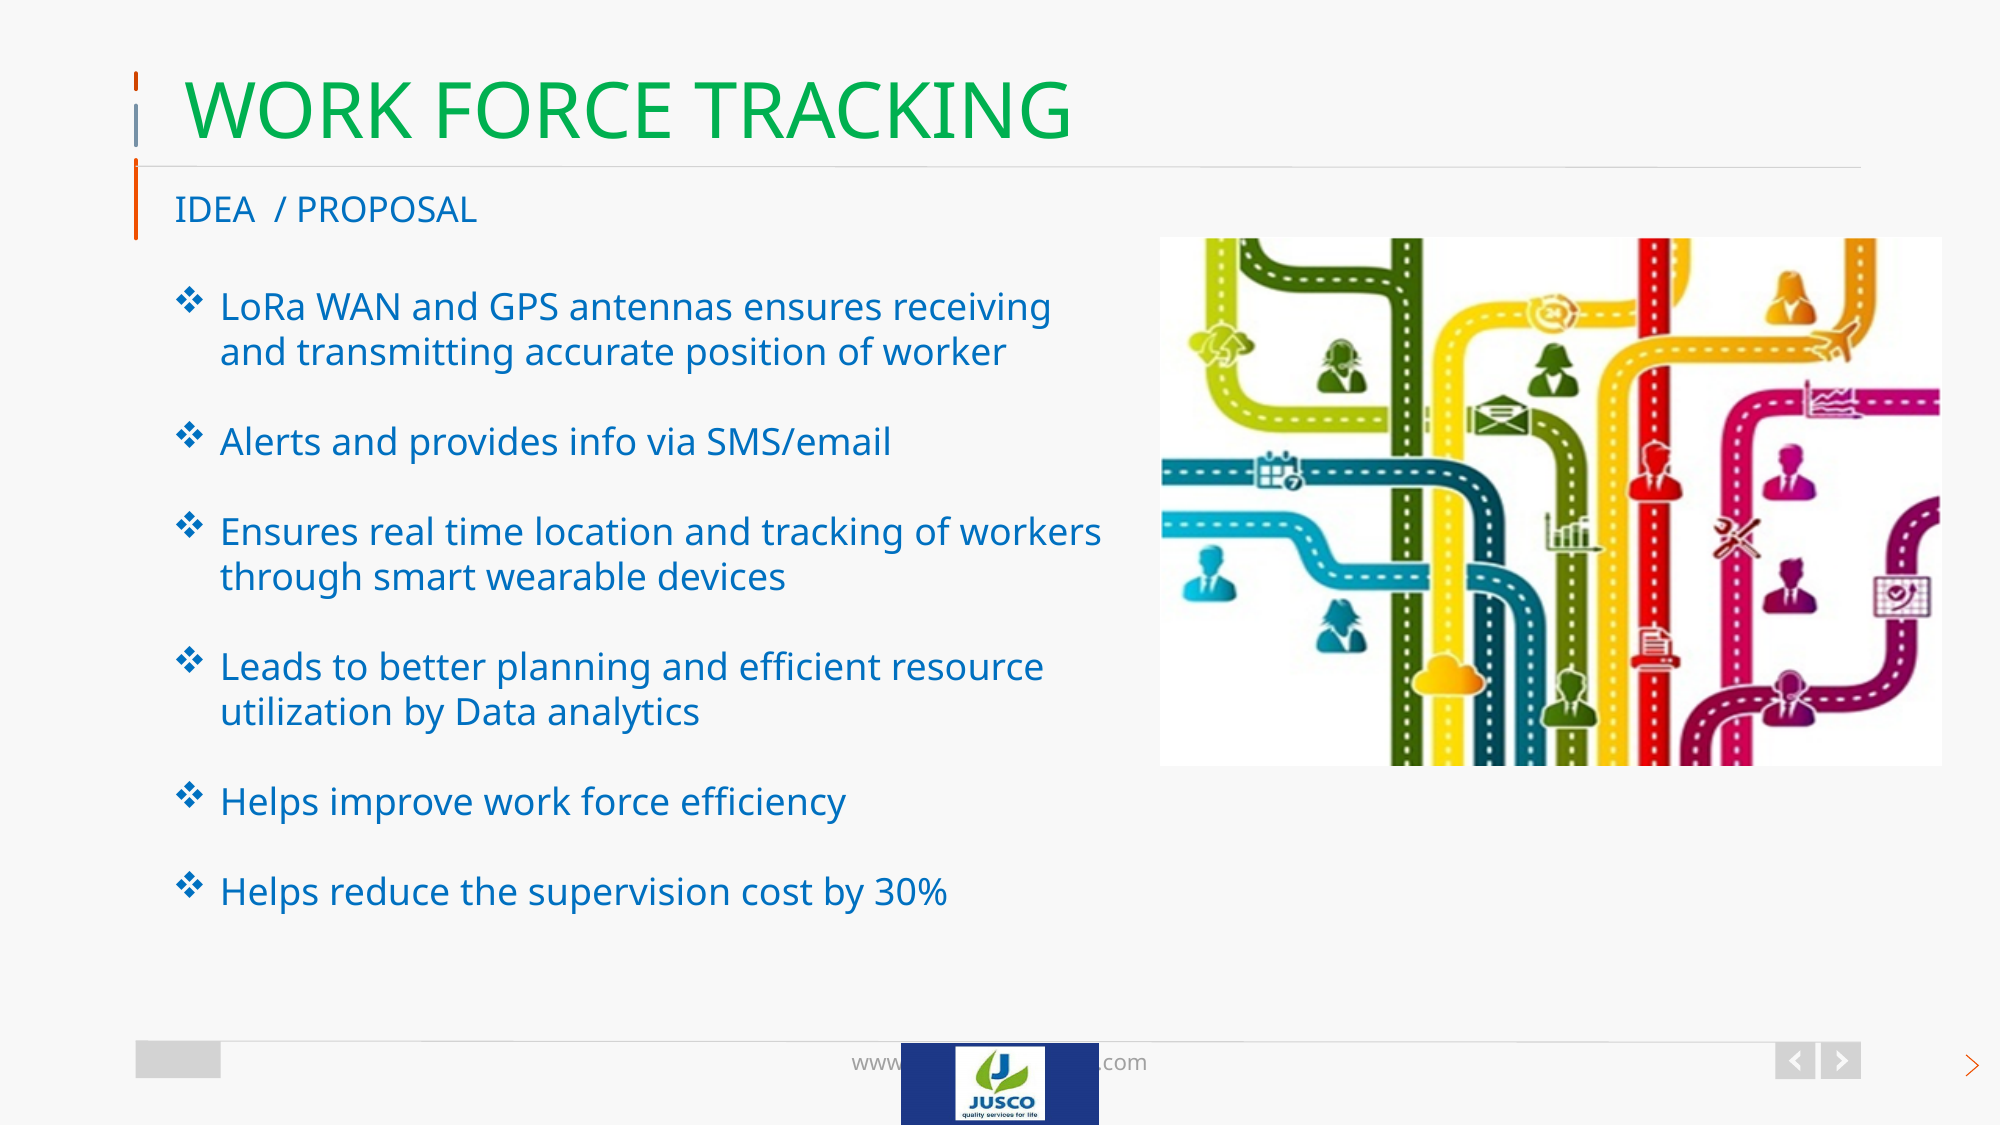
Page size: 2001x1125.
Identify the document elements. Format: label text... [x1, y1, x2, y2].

picture [1160, 237, 1942, 766]
text_box LoRa WAN and GPS antennas ensures receiving and transmitting accurate position of worker Alerts and provides info via SMS/email Ensures real time location and tracking of workers through smart wearable devices Leads to better planning and efficient resource utilization by Data analytics Helps improve work force efficiency Helps reduce the supervision cost by 30% [158, 275, 1139, 965]
title WORK FORCE TRACKING [108, 56, 1883, 164]
footer www.yourwebsitename.com [662, 1040, 1338, 1101]
picture [901, 1043, 1099, 1125]
list IDEA / PROPOSAL [113, 184, 1883, 238]
